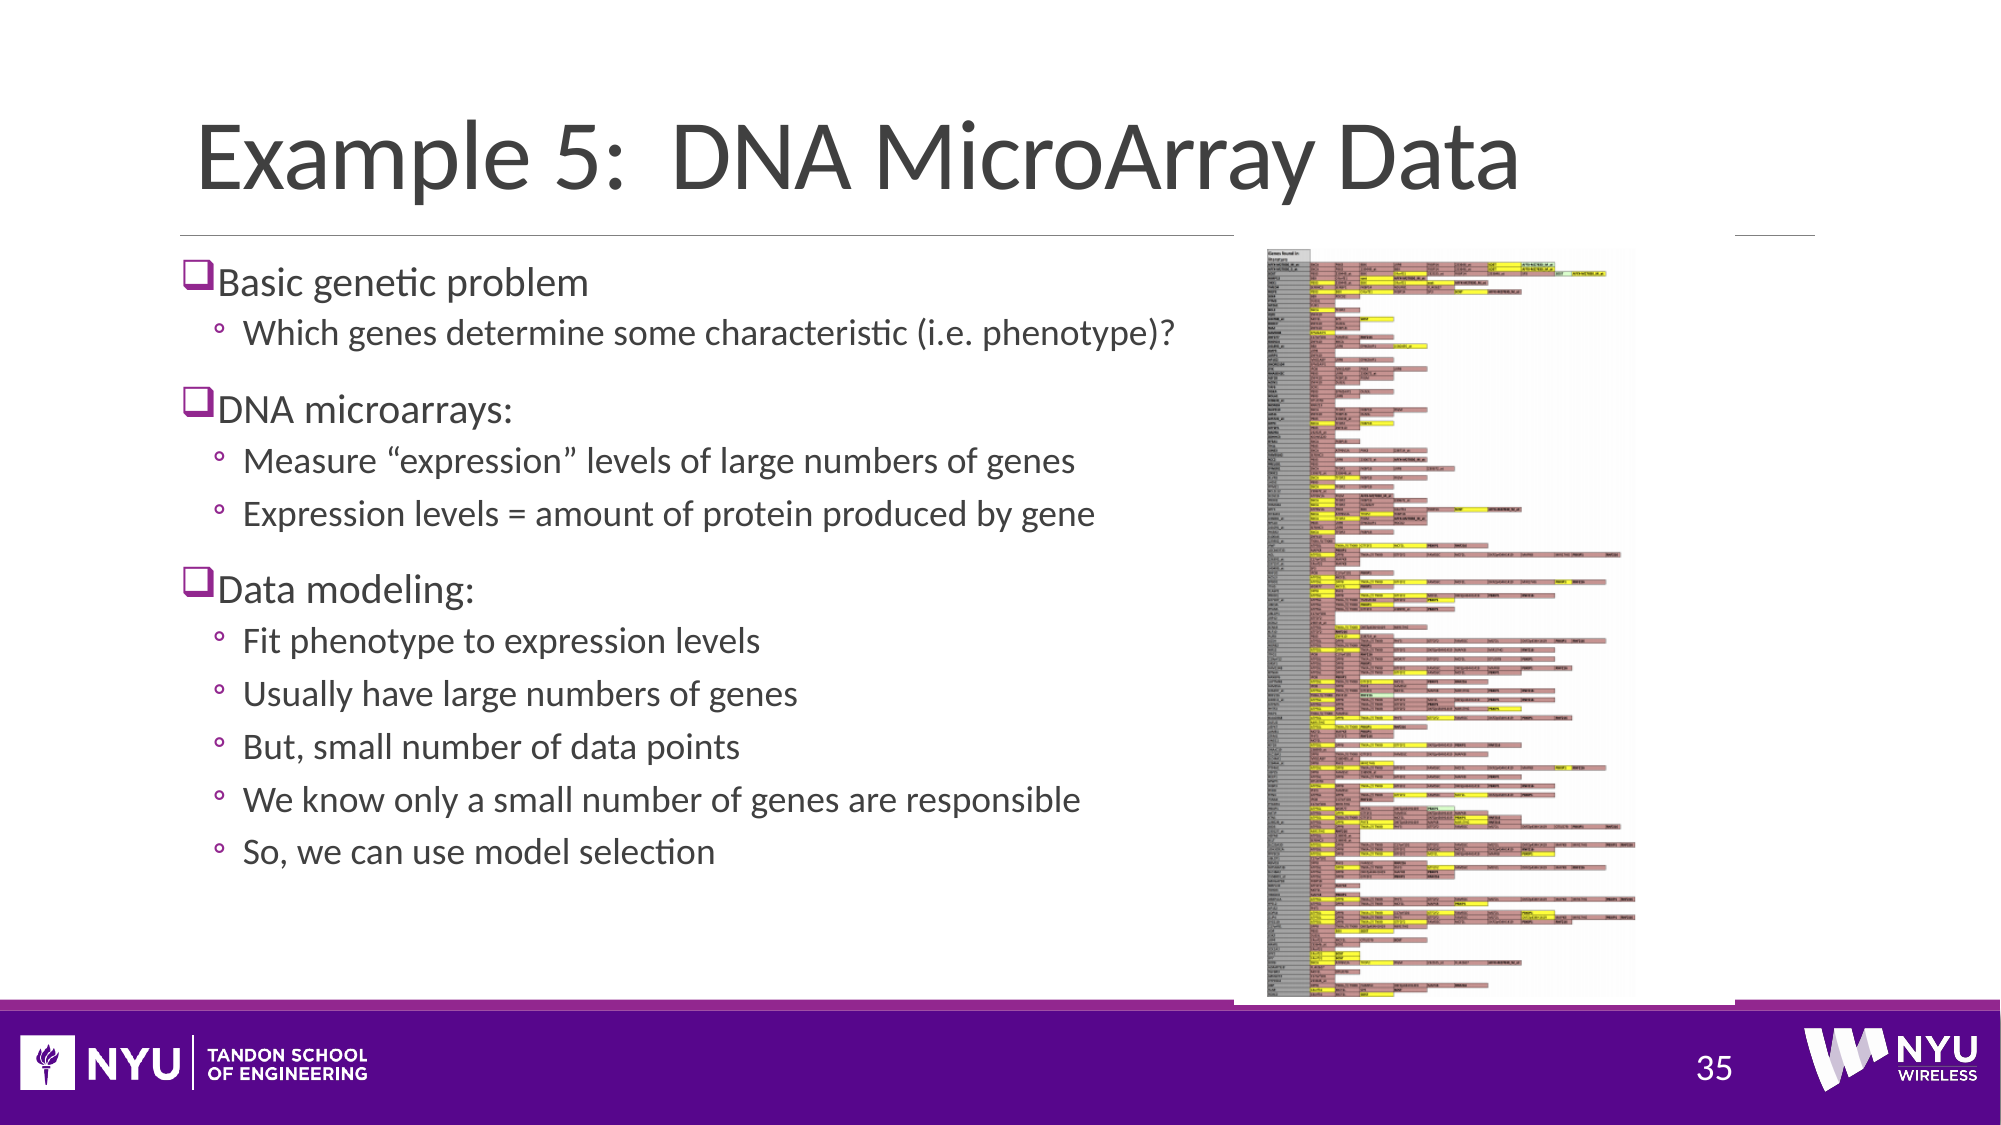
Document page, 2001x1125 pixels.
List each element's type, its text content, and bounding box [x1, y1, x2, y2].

picture [1234, 217, 1736, 1005]
slide_number 35 [1533, 1035, 1749, 1096]
title Example 5: DNA MicroArray Data [180, 47, 1830, 218]
